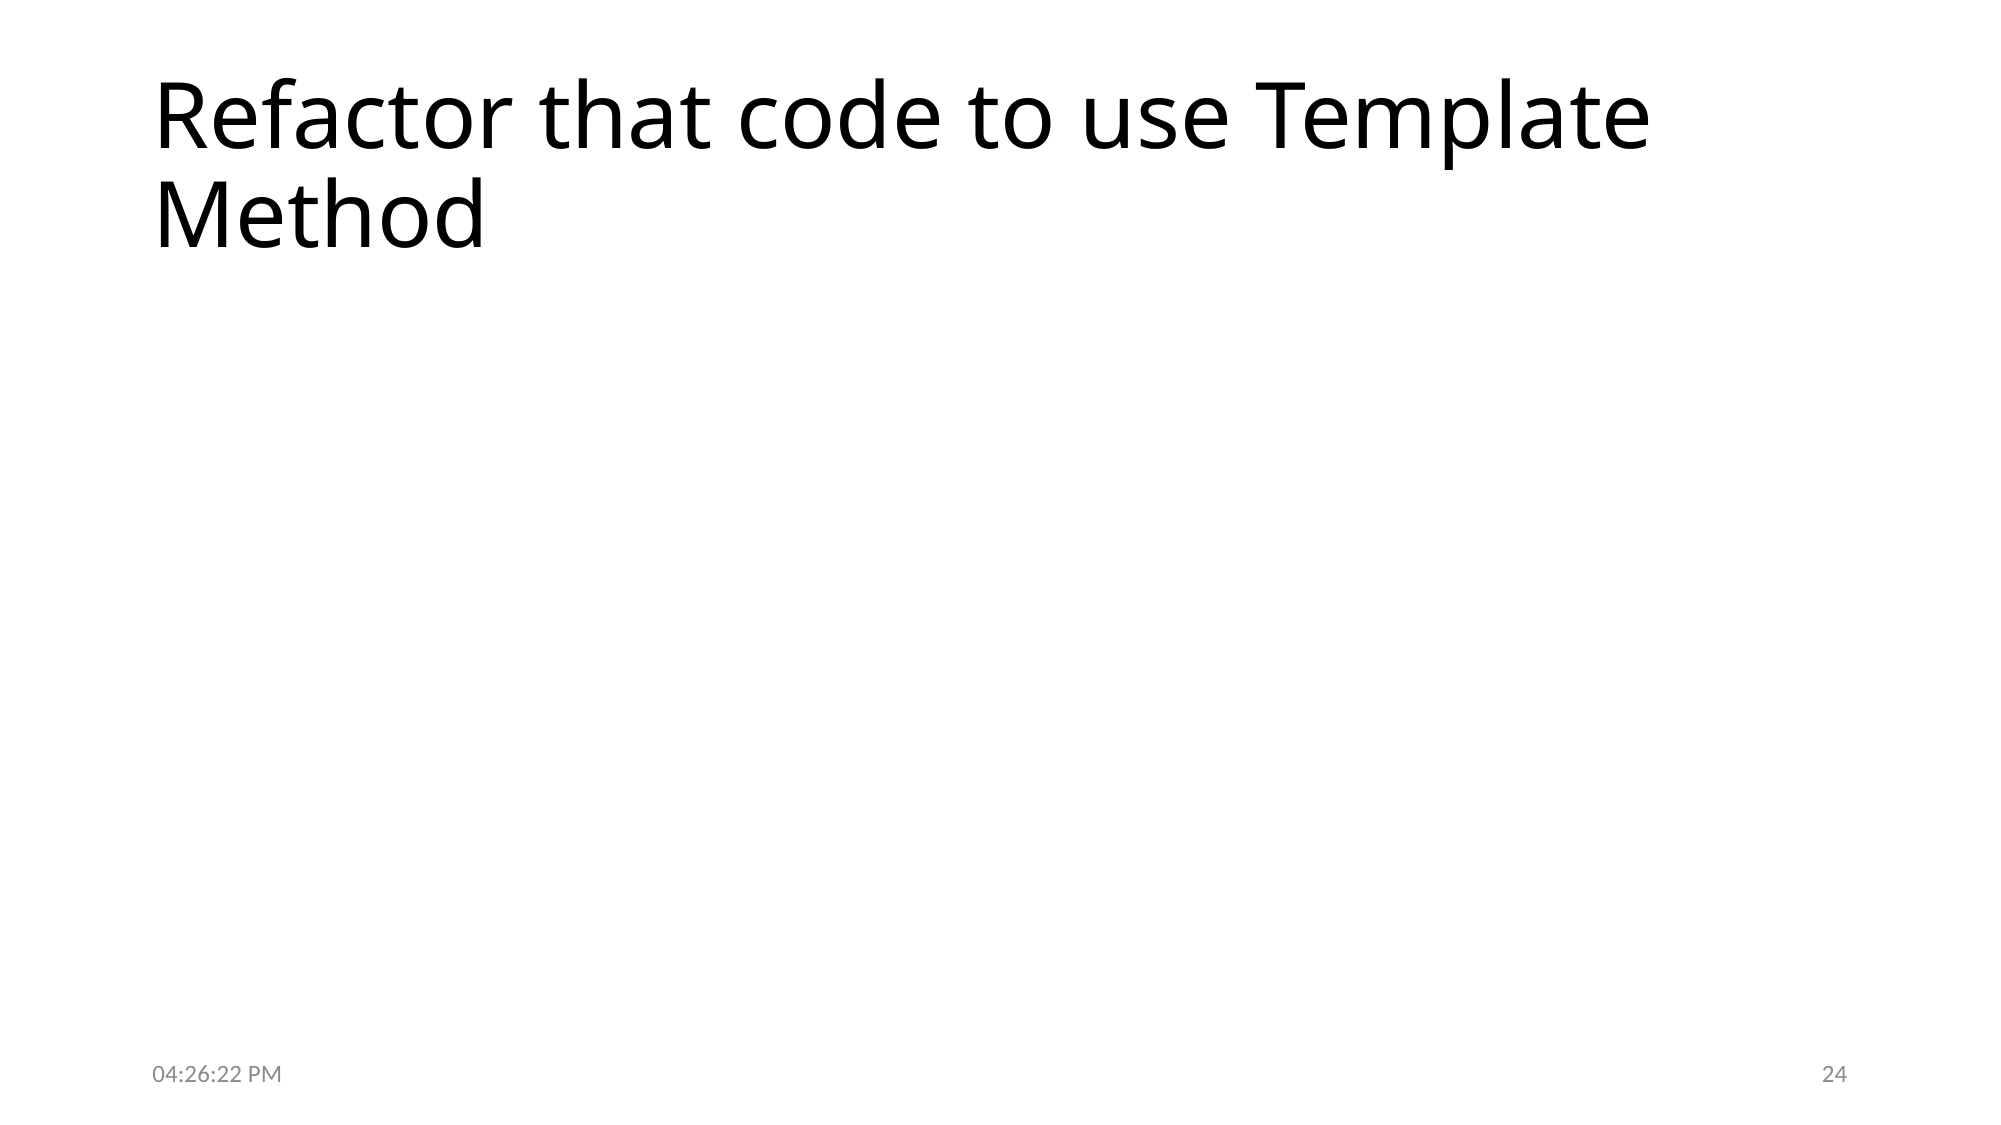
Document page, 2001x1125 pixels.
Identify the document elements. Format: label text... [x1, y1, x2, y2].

slide_number 24 [1412, 1042, 1863, 1103]
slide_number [137, 1042, 588, 1103]
title Refactor that code to use Template Method [137, 59, 1863, 278]
